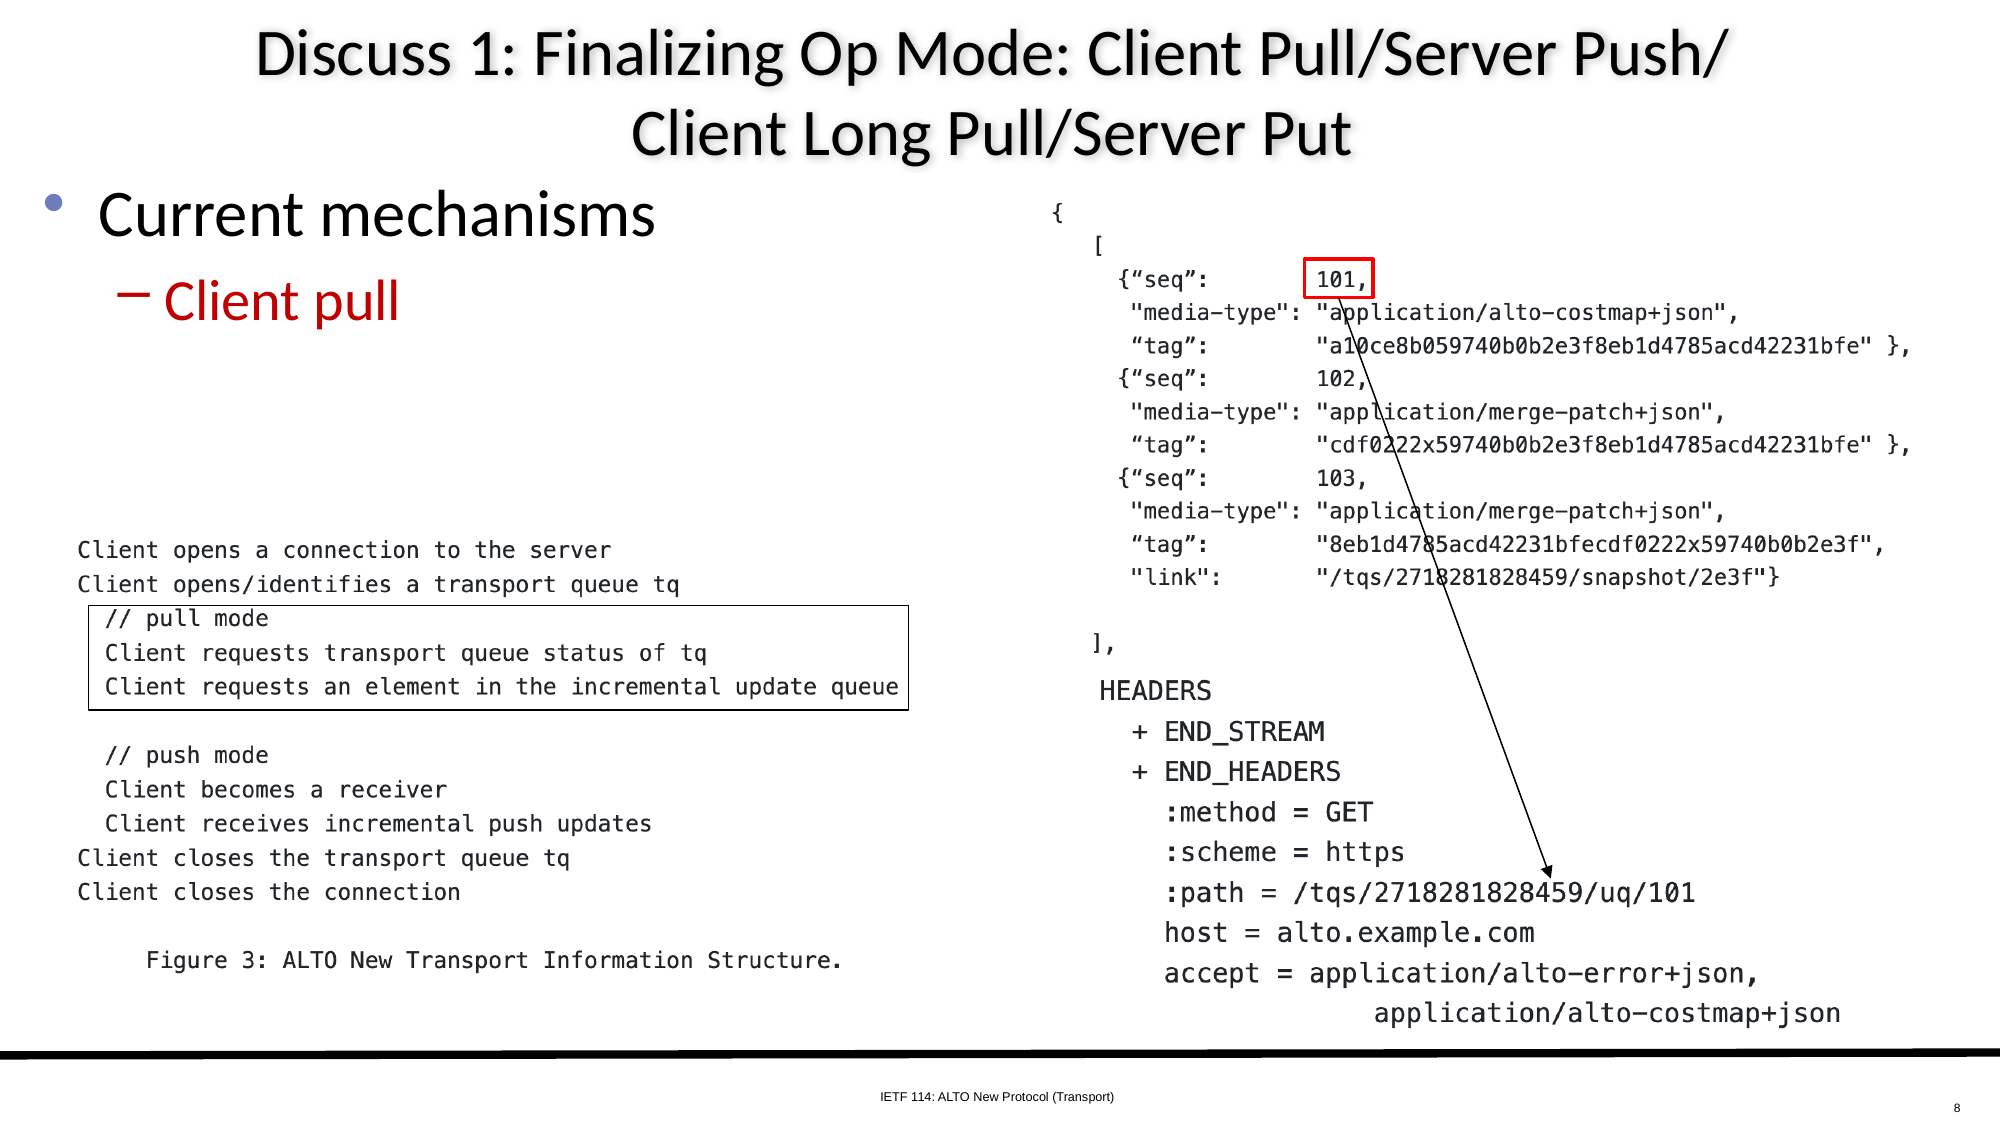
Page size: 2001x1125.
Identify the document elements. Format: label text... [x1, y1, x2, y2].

picture [1038, 193, 1930, 1038]
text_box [1338, 297, 1552, 879]
picture [55, 519, 909, 979]
list Current mechanisms Client pull [27, 162, 922, 1038]
title Discuss 1: Finalizing Op Mode: Client Pull/Server Push/ Client Long Pull/Server Put [55, 13, 1930, 163]
